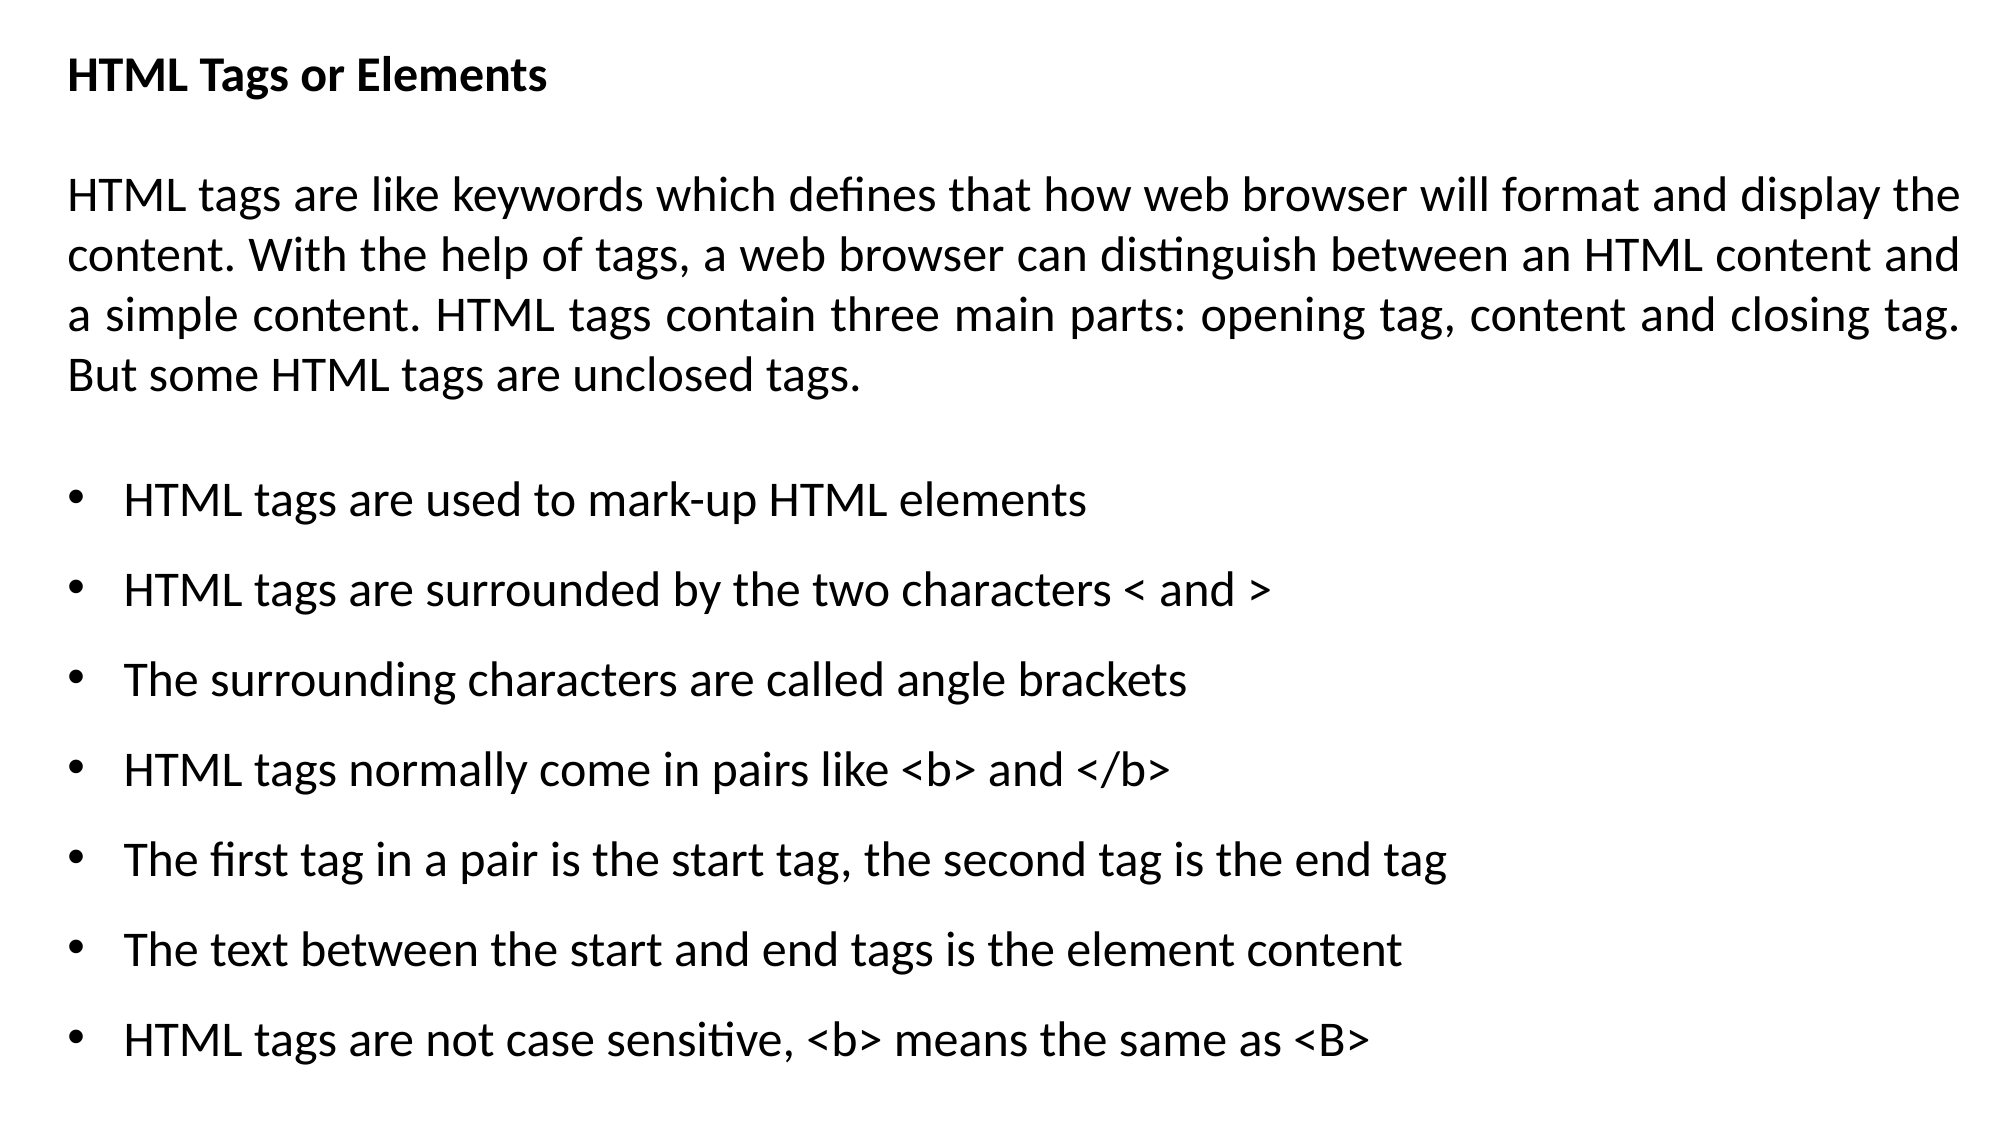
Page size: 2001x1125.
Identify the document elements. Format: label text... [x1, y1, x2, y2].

text_box HTML Tags or Elements HTML tags are like keywords which defines that how web browser will format and display the content. With the help of tags, a web browser can distinguish between an HTML content and a simple content. HTML tags contain three main parts: opening tag, content and closing tag. But some HTML tags are unclosed tags. HTML tags are used to mark-up HTML elements HTML tags are surrounded by the two characters < and > The surrounding characters are called angle brackets HTML tags normally come in pairs like <b> and </b> The first tag in a pair is the start tag, the second tag is the end tag The text between the start and end tags is the element content HTML tags are not case sensitive, <b> means the same as <B> [52, 33, 1977, 1074]
